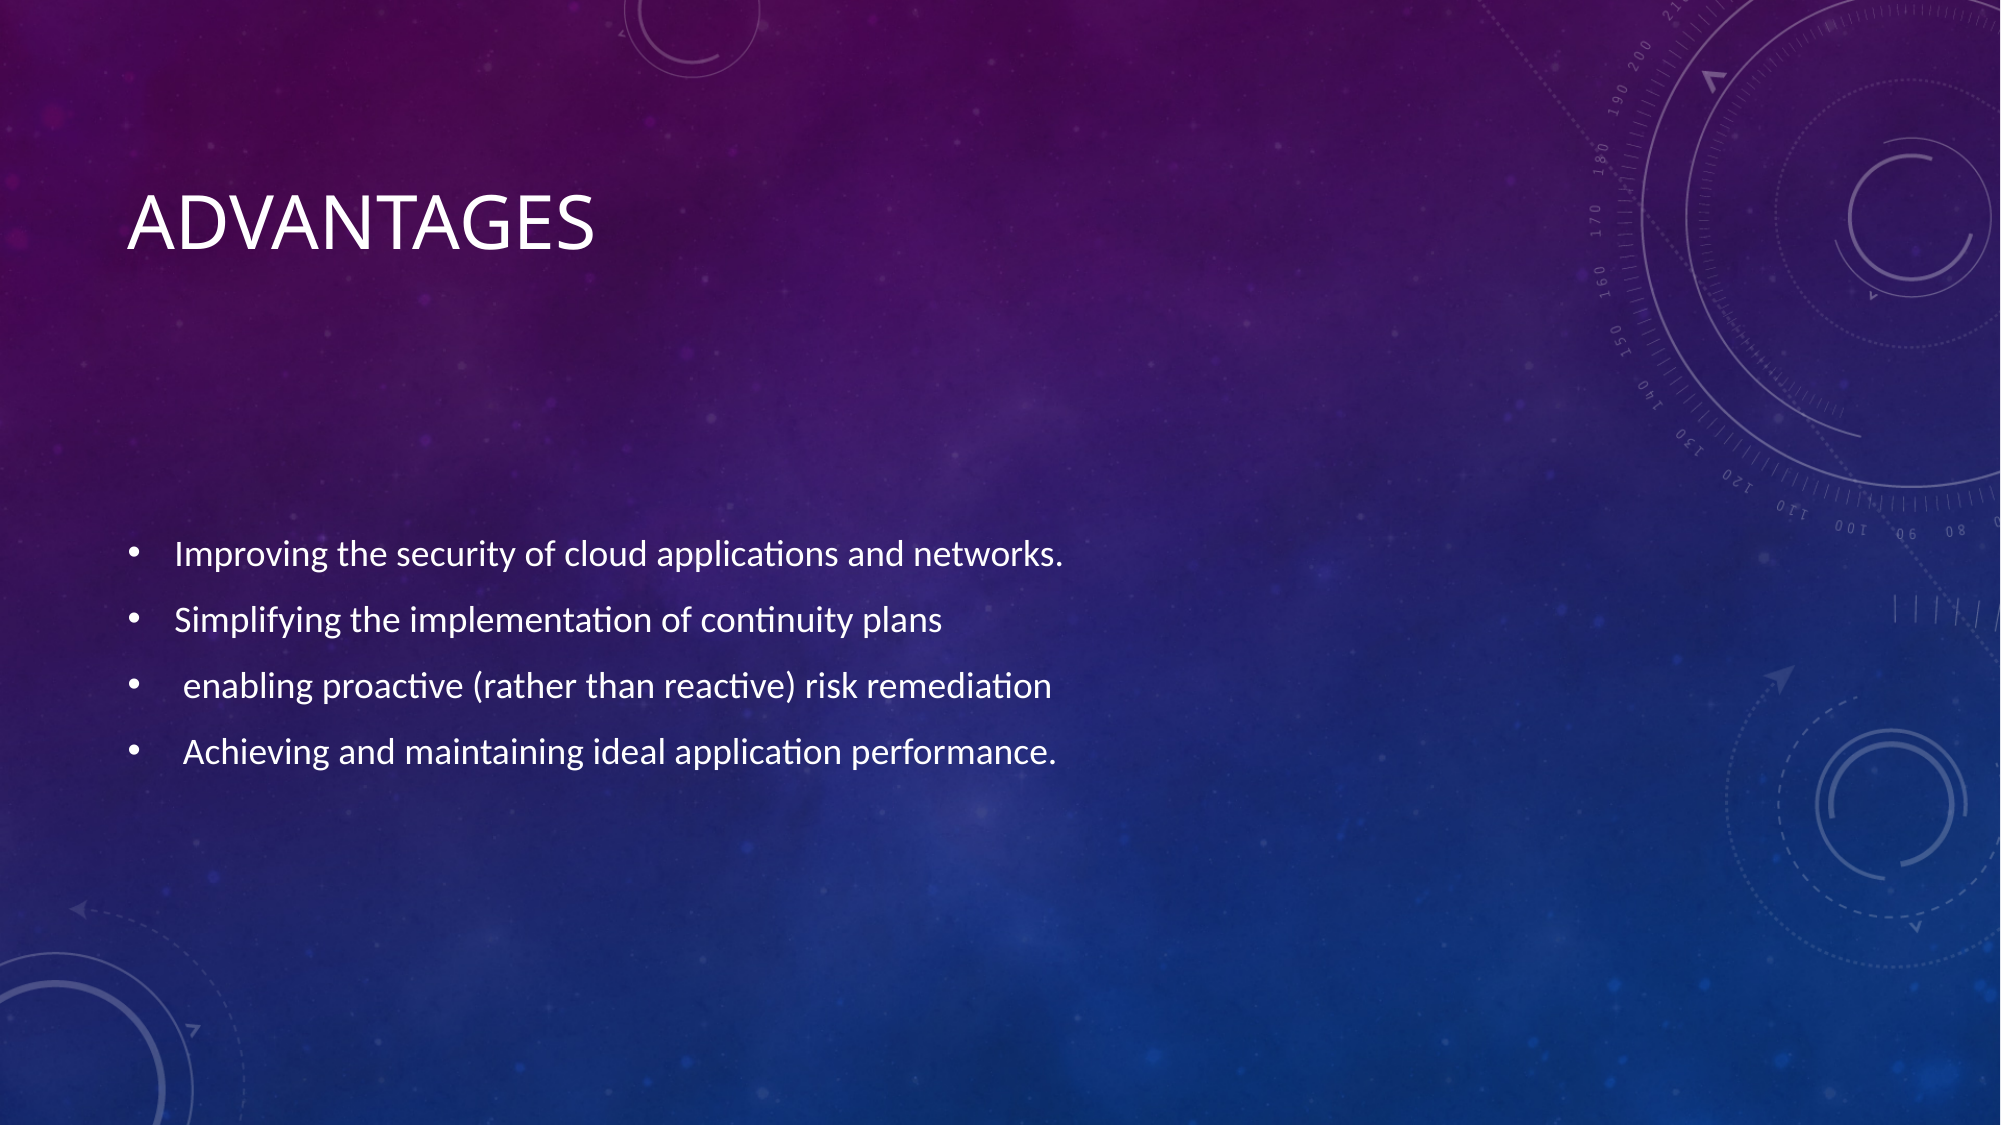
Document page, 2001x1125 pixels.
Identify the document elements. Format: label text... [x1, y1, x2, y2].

picture [0, 0, 2001, 1125]
list Improving the security of cloud applications and networks. Simplifying the implementation of continuity plans enabling proactive (rather than reactive) risk remediation Achieving and maintaining ideal application performance. [112, 351, 1775, 950]
title Advantages [112, 99, 1775, 339]
